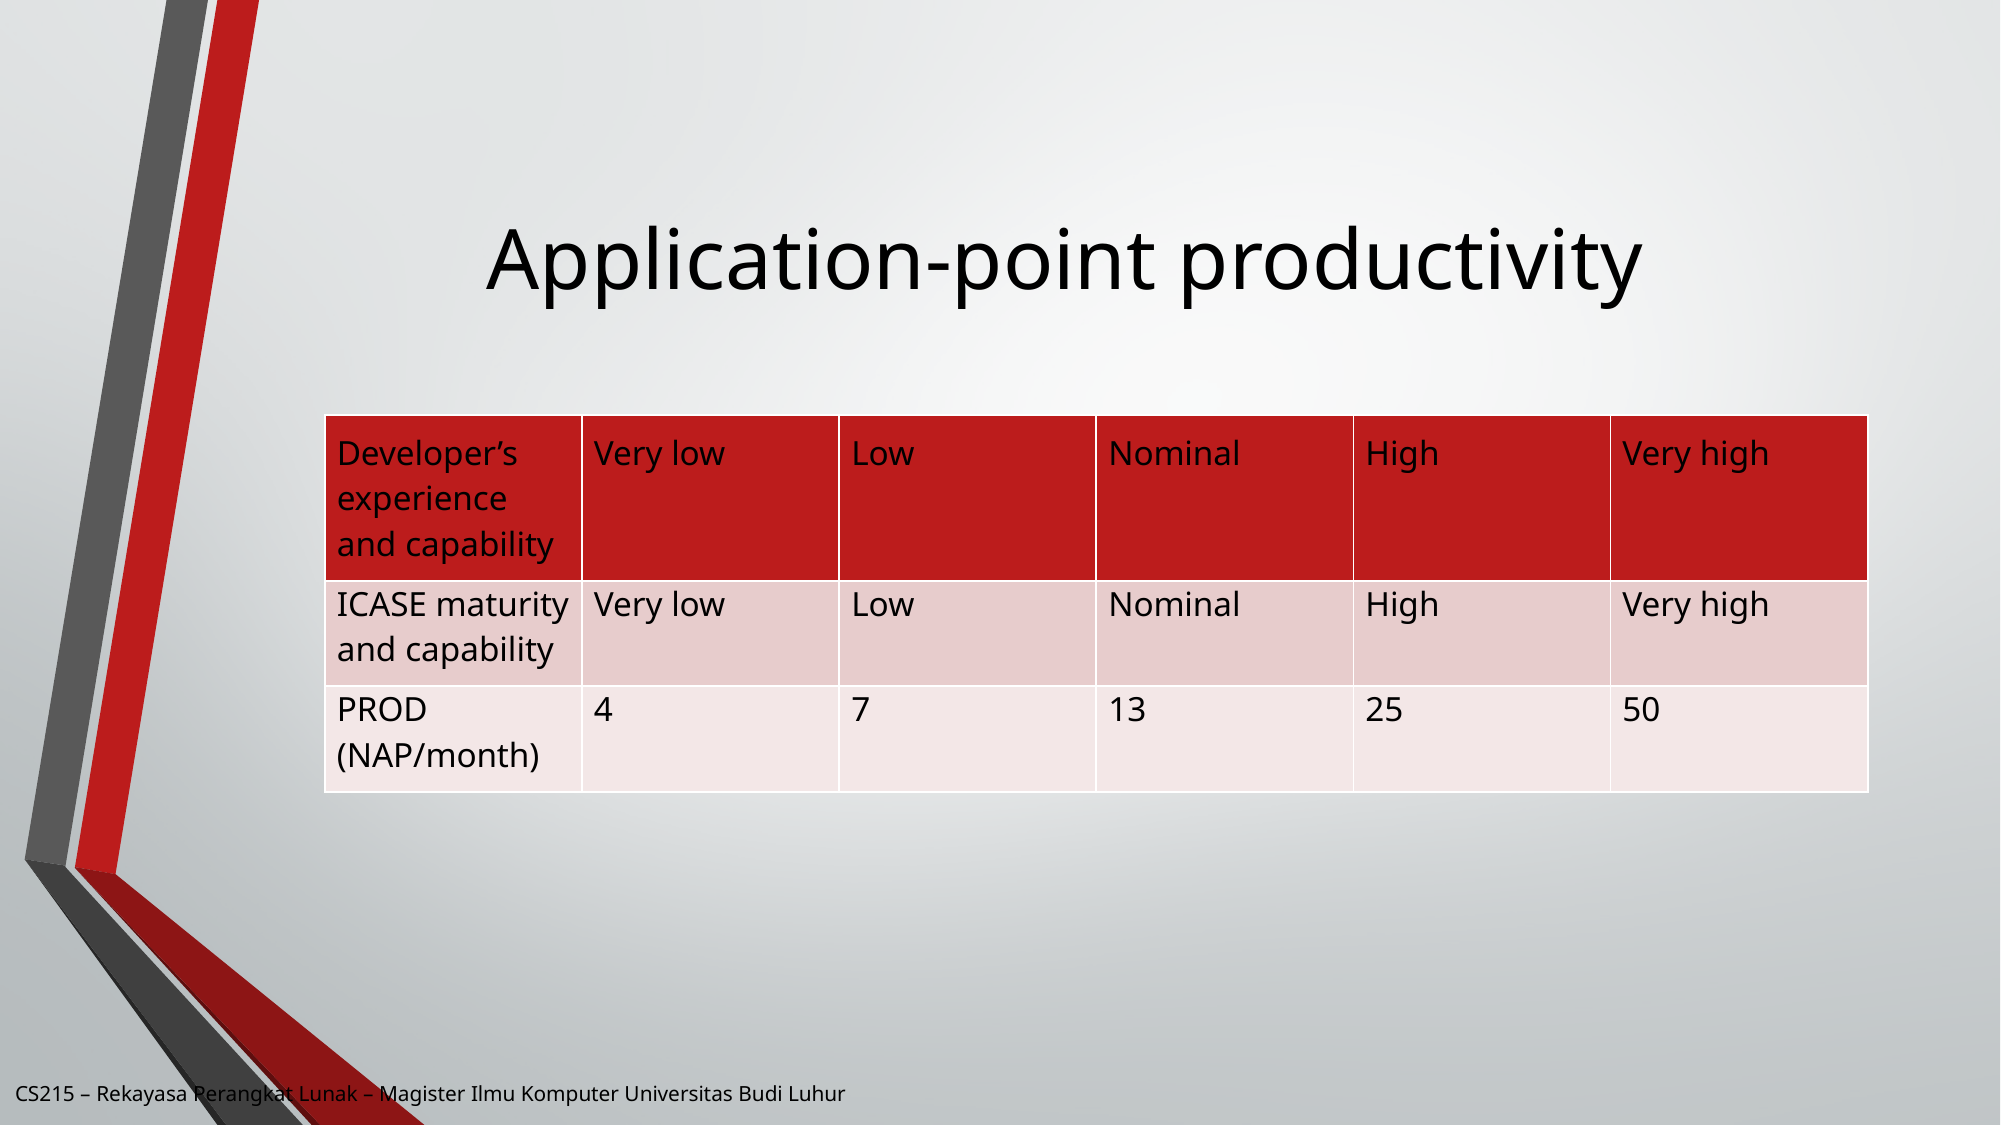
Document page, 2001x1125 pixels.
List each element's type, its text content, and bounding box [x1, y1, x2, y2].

table_cell 7 [840, 687, 1095, 791]
table_header Very high [1611, 416, 1867, 580]
table_cell Very low [583, 582, 838, 685]
table_header Developer’s experience and capability [326, 416, 581, 580]
table_cell PROD (NAP/month) [326, 687, 581, 791]
table_cell 50 [1611, 687, 1867, 791]
table_header Very low [583, 416, 838, 580]
table_cell 4 [583, 687, 838, 791]
table_cell ICASE maturity and capability [326, 582, 581, 685]
table_header Low [840, 416, 1095, 580]
table_cell High [1354, 582, 1610, 685]
title Application-point productivity [243, 112, 1887, 400]
table_cell 25 [1354, 687, 1610, 791]
table_header Nominal [1097, 416, 1353, 580]
table_header High [1354, 416, 1610, 580]
table_cell Very high [1611, 582, 1867, 685]
footer CS215 – Rekayasa Perangkat Lunak – Magister Ilmu Komputer Universitas Budi Luhur [0, 1064, 1163, 1125]
table_cell Low [840, 582, 1095, 685]
table_cell 13 [1097, 687, 1353, 791]
table_cell Nominal [1097, 582, 1353, 685]
